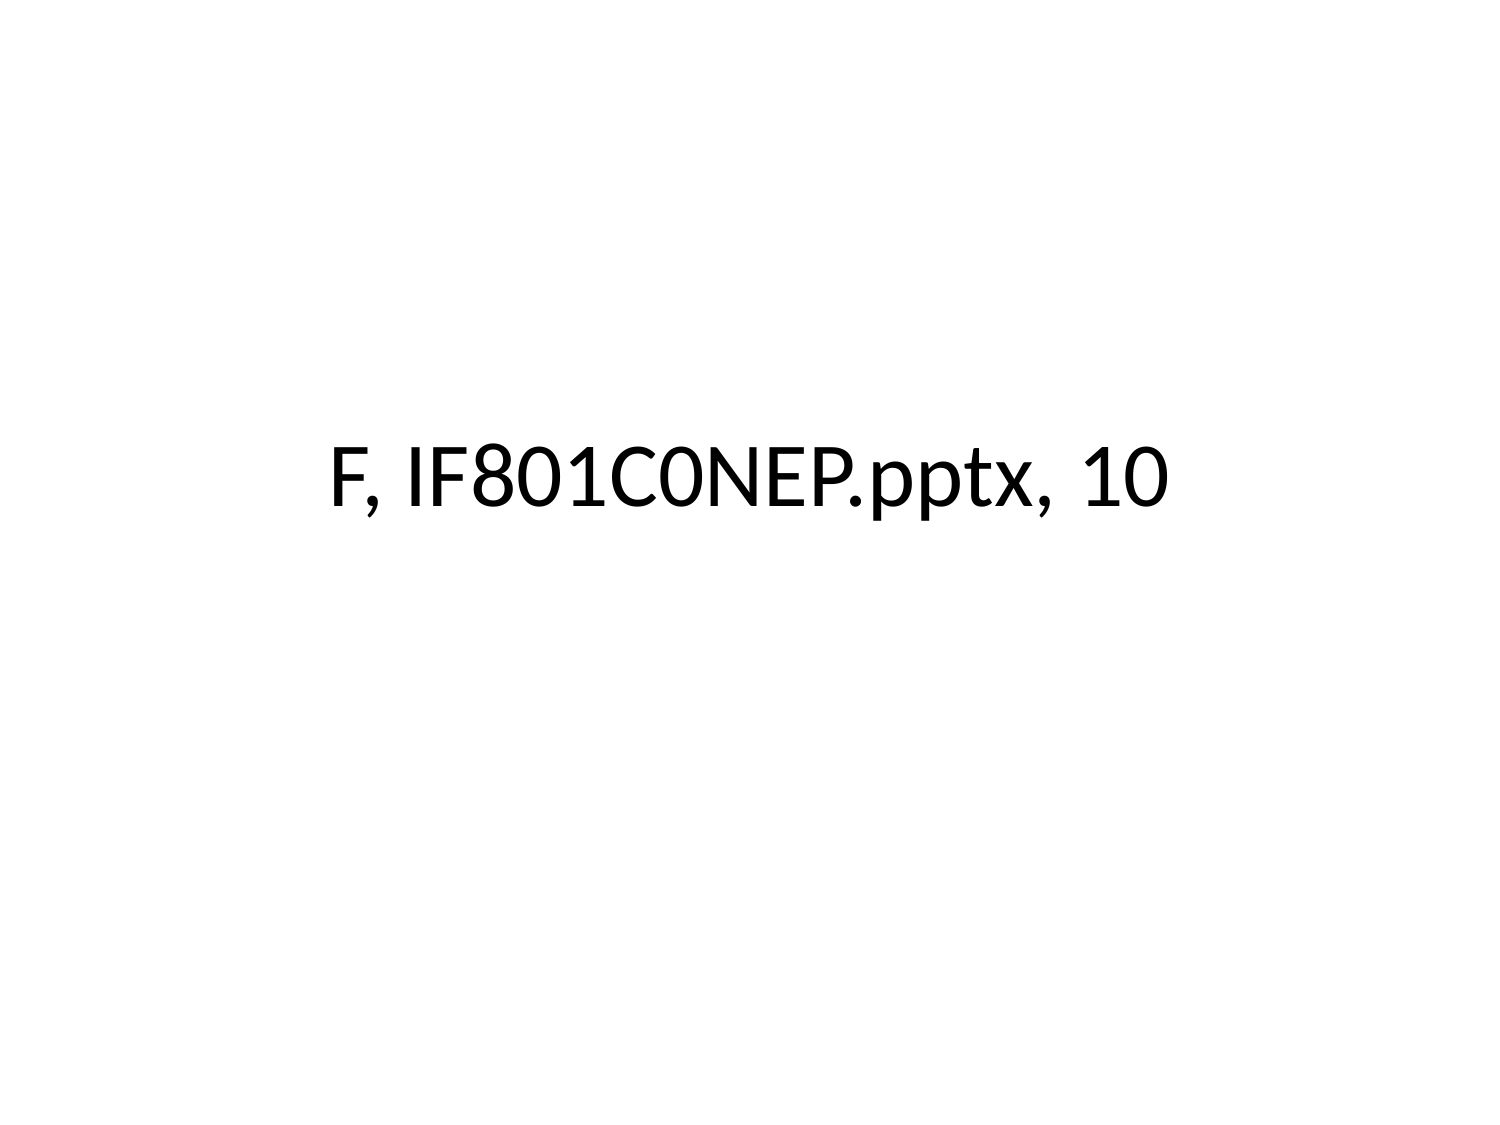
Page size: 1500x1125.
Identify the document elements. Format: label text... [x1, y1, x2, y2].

title F, IF801C0NEP.pptx, 10 [112, 349, 1388, 591]
